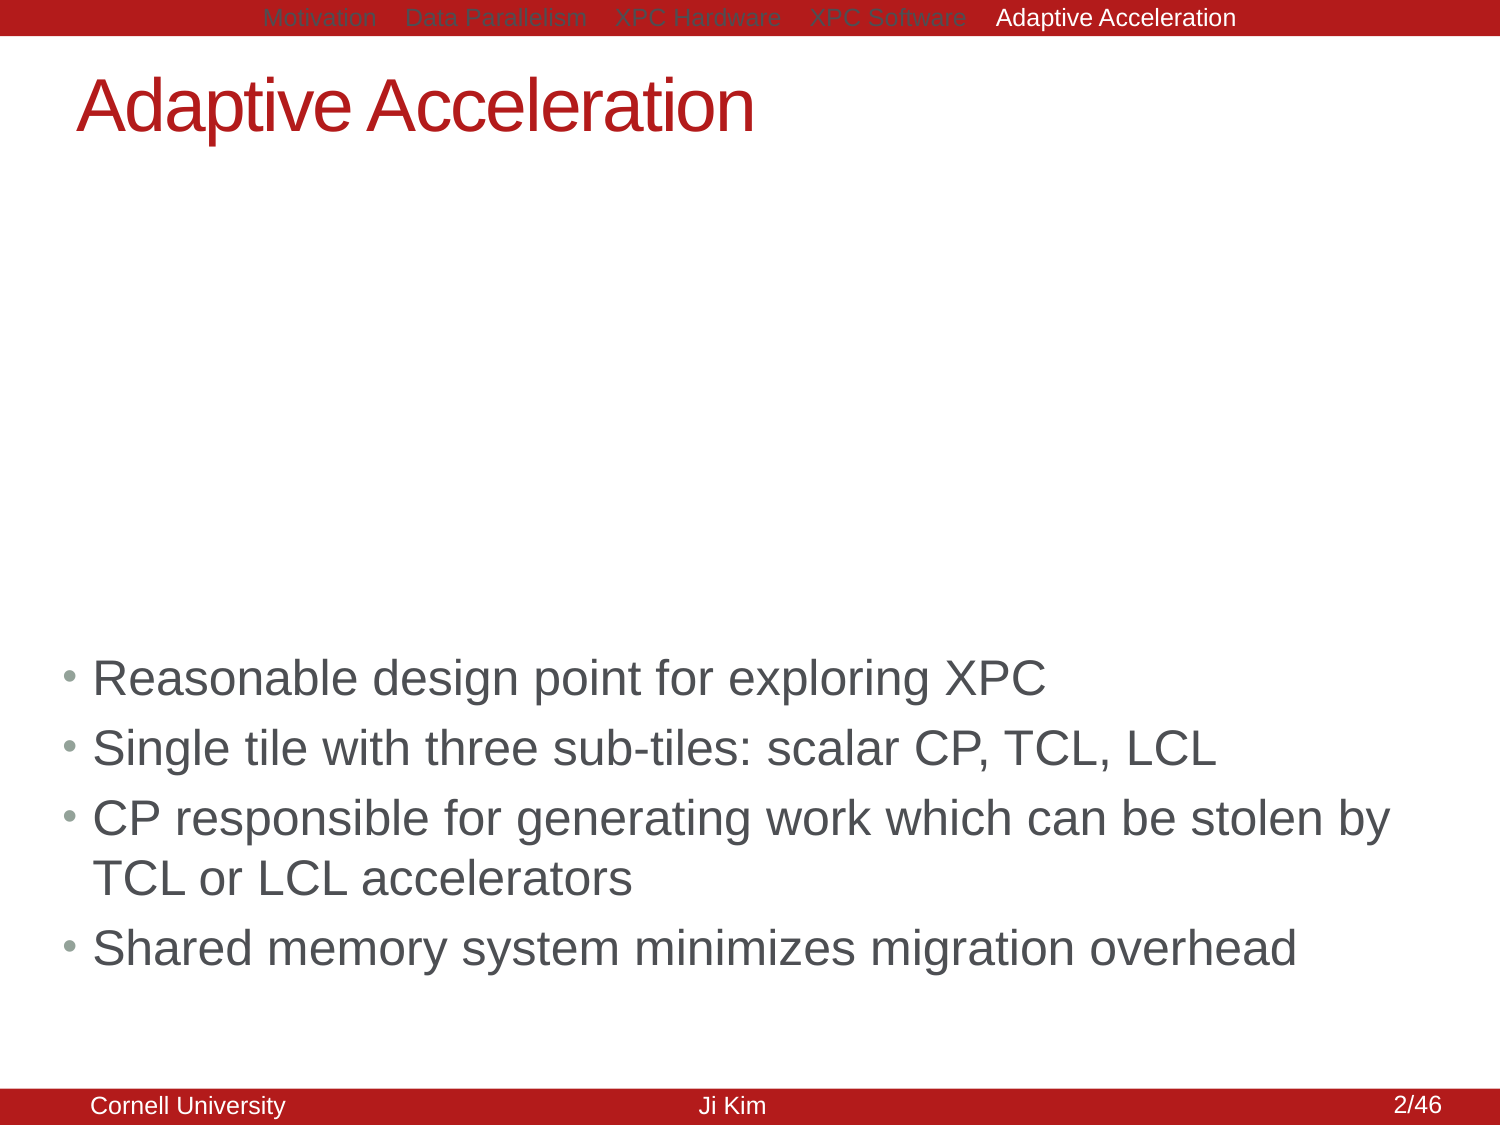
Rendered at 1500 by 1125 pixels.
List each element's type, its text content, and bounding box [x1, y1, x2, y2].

text_box Motivation Data Parallelism XPC Hardware XPC Software Adaptive Acceleration [0, 0, 1500, 39]
title Adaptive Acceleration [61, 39, 1463, 166]
text_box 2/46 [1378, 1081, 1476, 1125]
text_box Reasonable design point for exploring XPC Single tile with three sub-tiles: scalar CP, TCL, LCL CP responsible for generating work which can be stolen by TCL or LCL accelerators Shared memory system minimizes migration overhead [47, 638, 1463, 1053]
